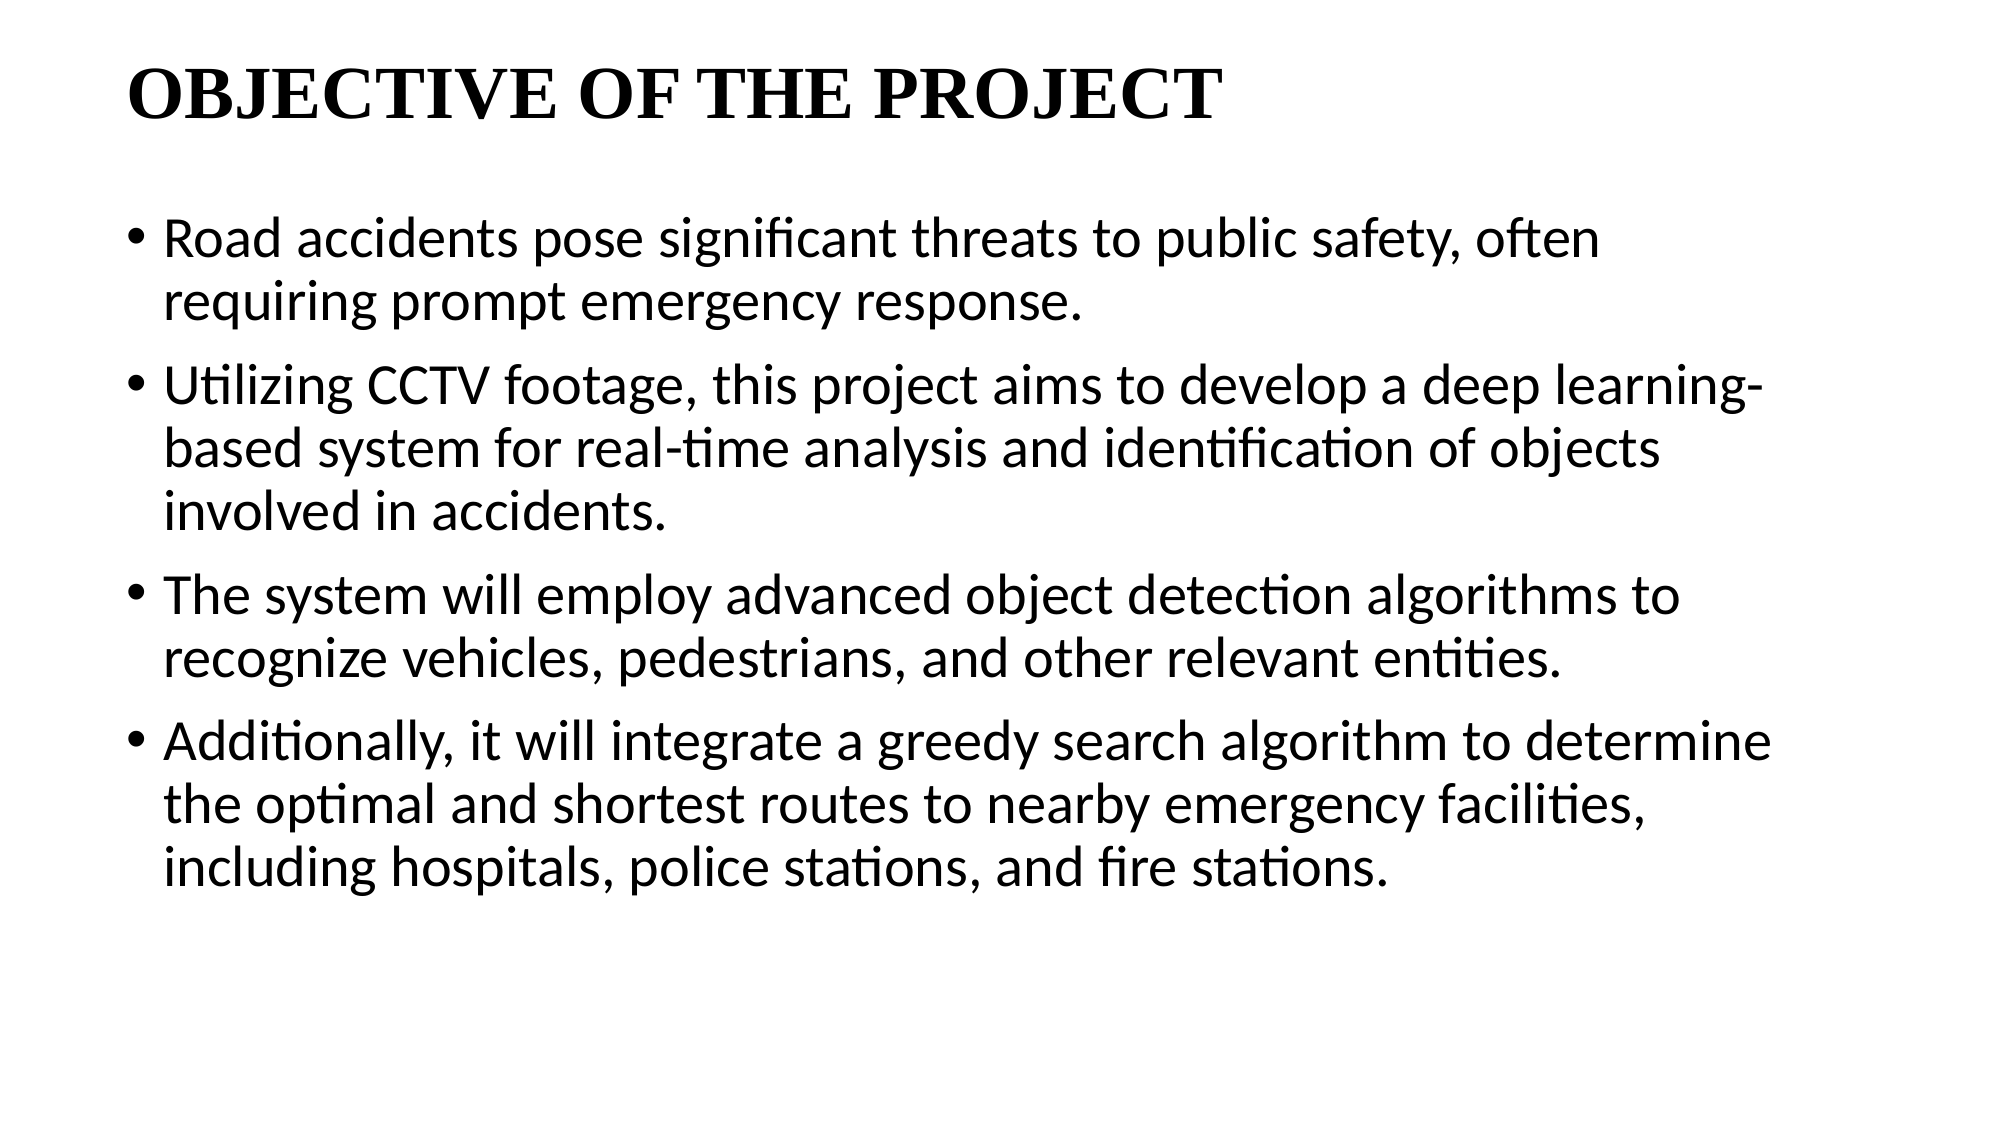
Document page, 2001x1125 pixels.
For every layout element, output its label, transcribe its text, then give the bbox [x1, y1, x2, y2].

list Road accidents pose significant threats to public safety, often requiring prompt emergency response. Utilizing CCTV footage, this project aims to develop a deep learning-based system for real-time analysis and identification of objects involved in accidents. The system will employ advanced object detection algorithms to recognize vehicles, pedestrians, and other relevant entities. Additionally, it will integrate a greedy search algorithm to determine the optimal and shortest routes to nearby emergency facilities, including hospitals, police stations, and fire stations. [111, 199, 1802, 814]
title OBJECTIVE OF THE PROJECT [111, 28, 1564, 161]
